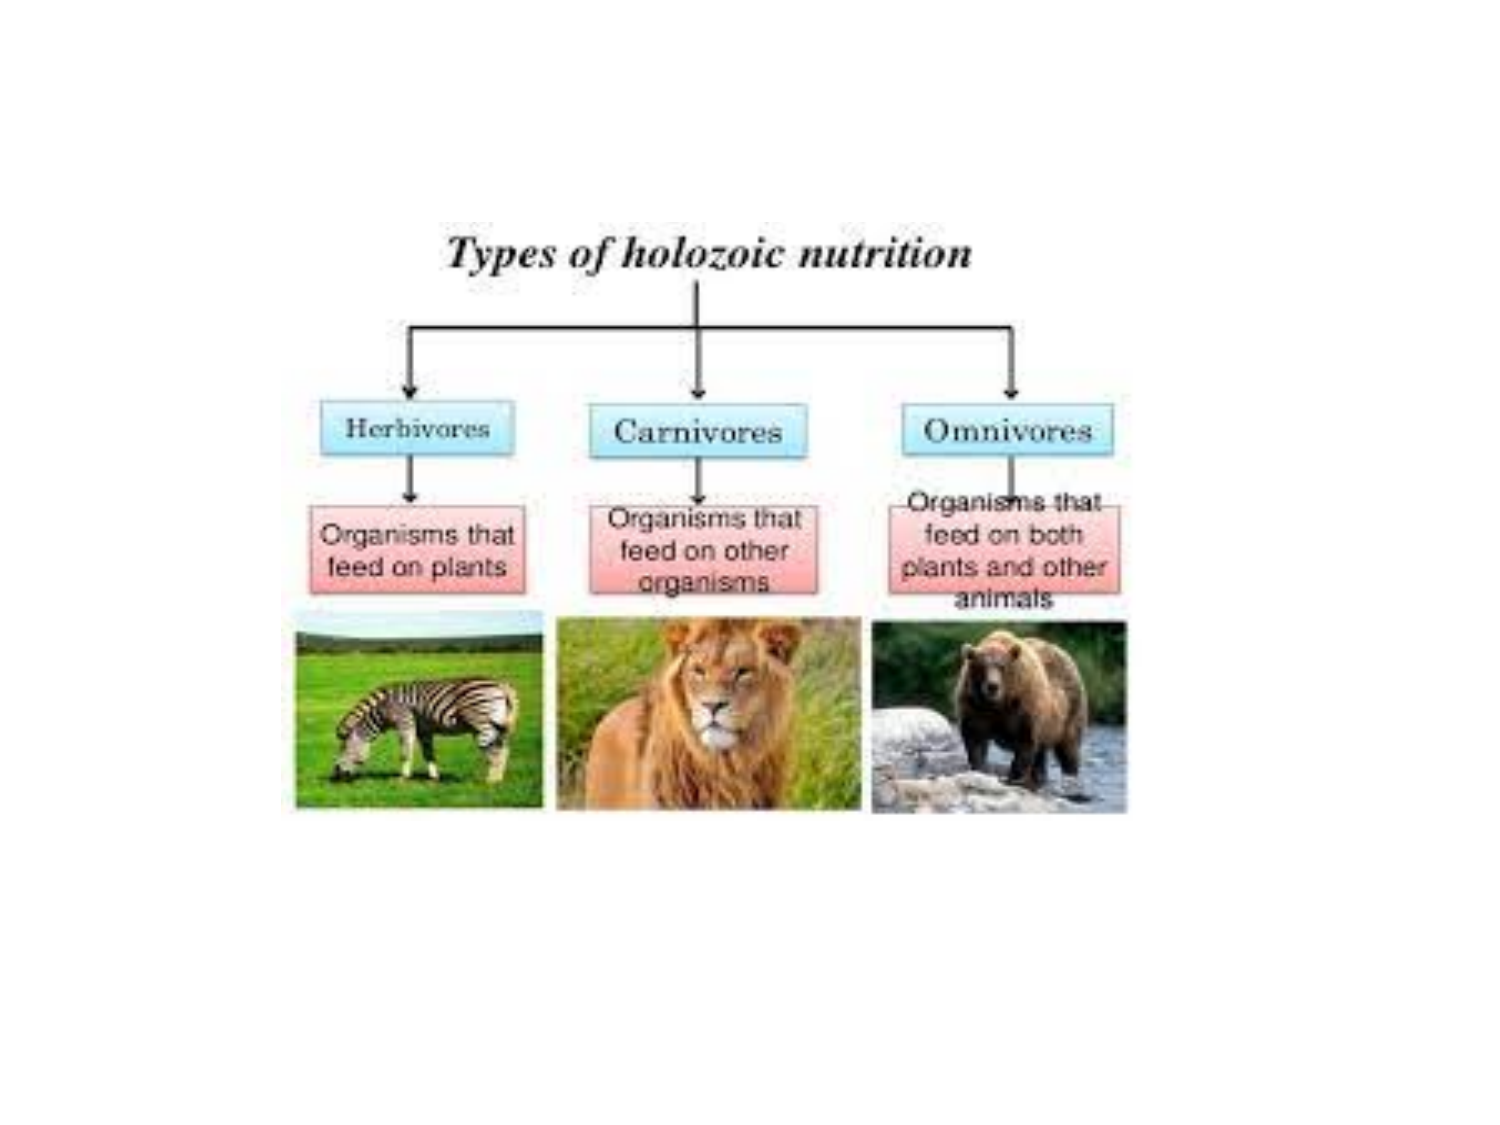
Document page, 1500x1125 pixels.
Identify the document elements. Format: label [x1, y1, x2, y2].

list [280, 222, 1142, 821]
